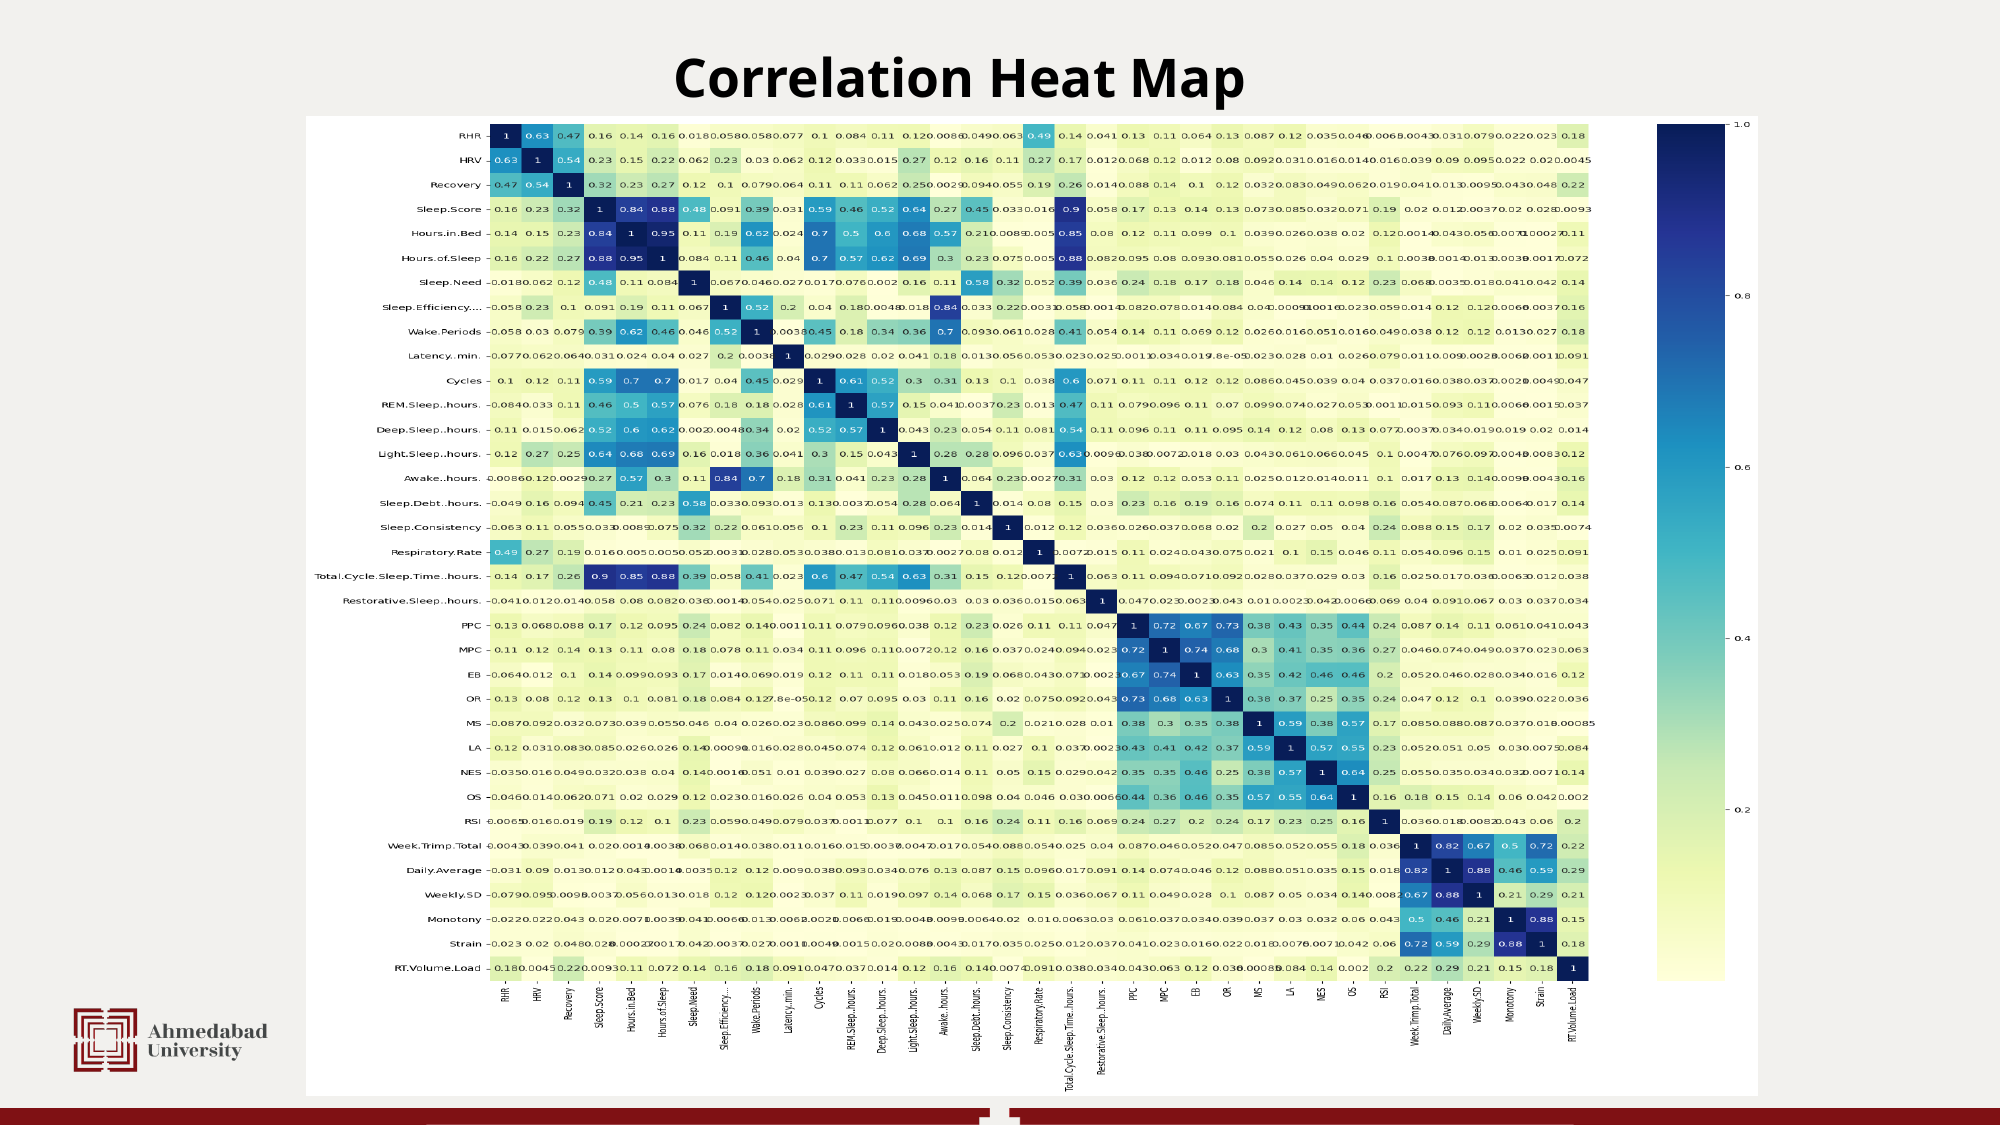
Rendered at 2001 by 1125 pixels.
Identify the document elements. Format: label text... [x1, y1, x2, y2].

title Correlation Heat Map [97, 43, 1823, 117]
picture [0, 1108, 2000, 1125]
picture [305, 116, 1758, 1096]
picture [58, 990, 283, 1089]
